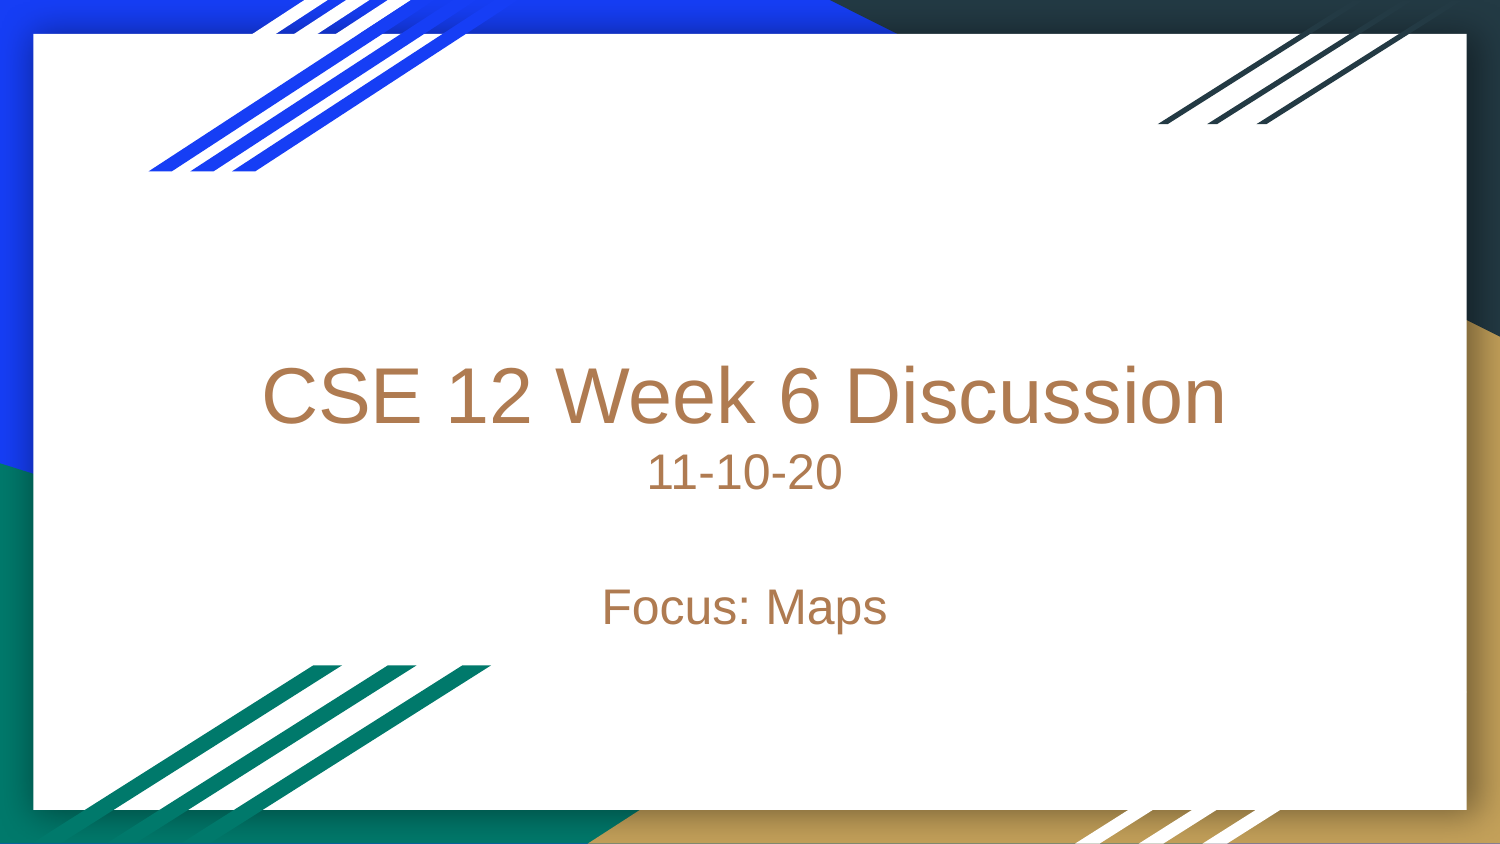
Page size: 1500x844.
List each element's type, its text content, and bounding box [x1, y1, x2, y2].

title CSE 12 Week 6 Discussion 11-10-20 [244, 303, 1245, 541]
subtitle Focus: Maps [304, 559, 1185, 646]
